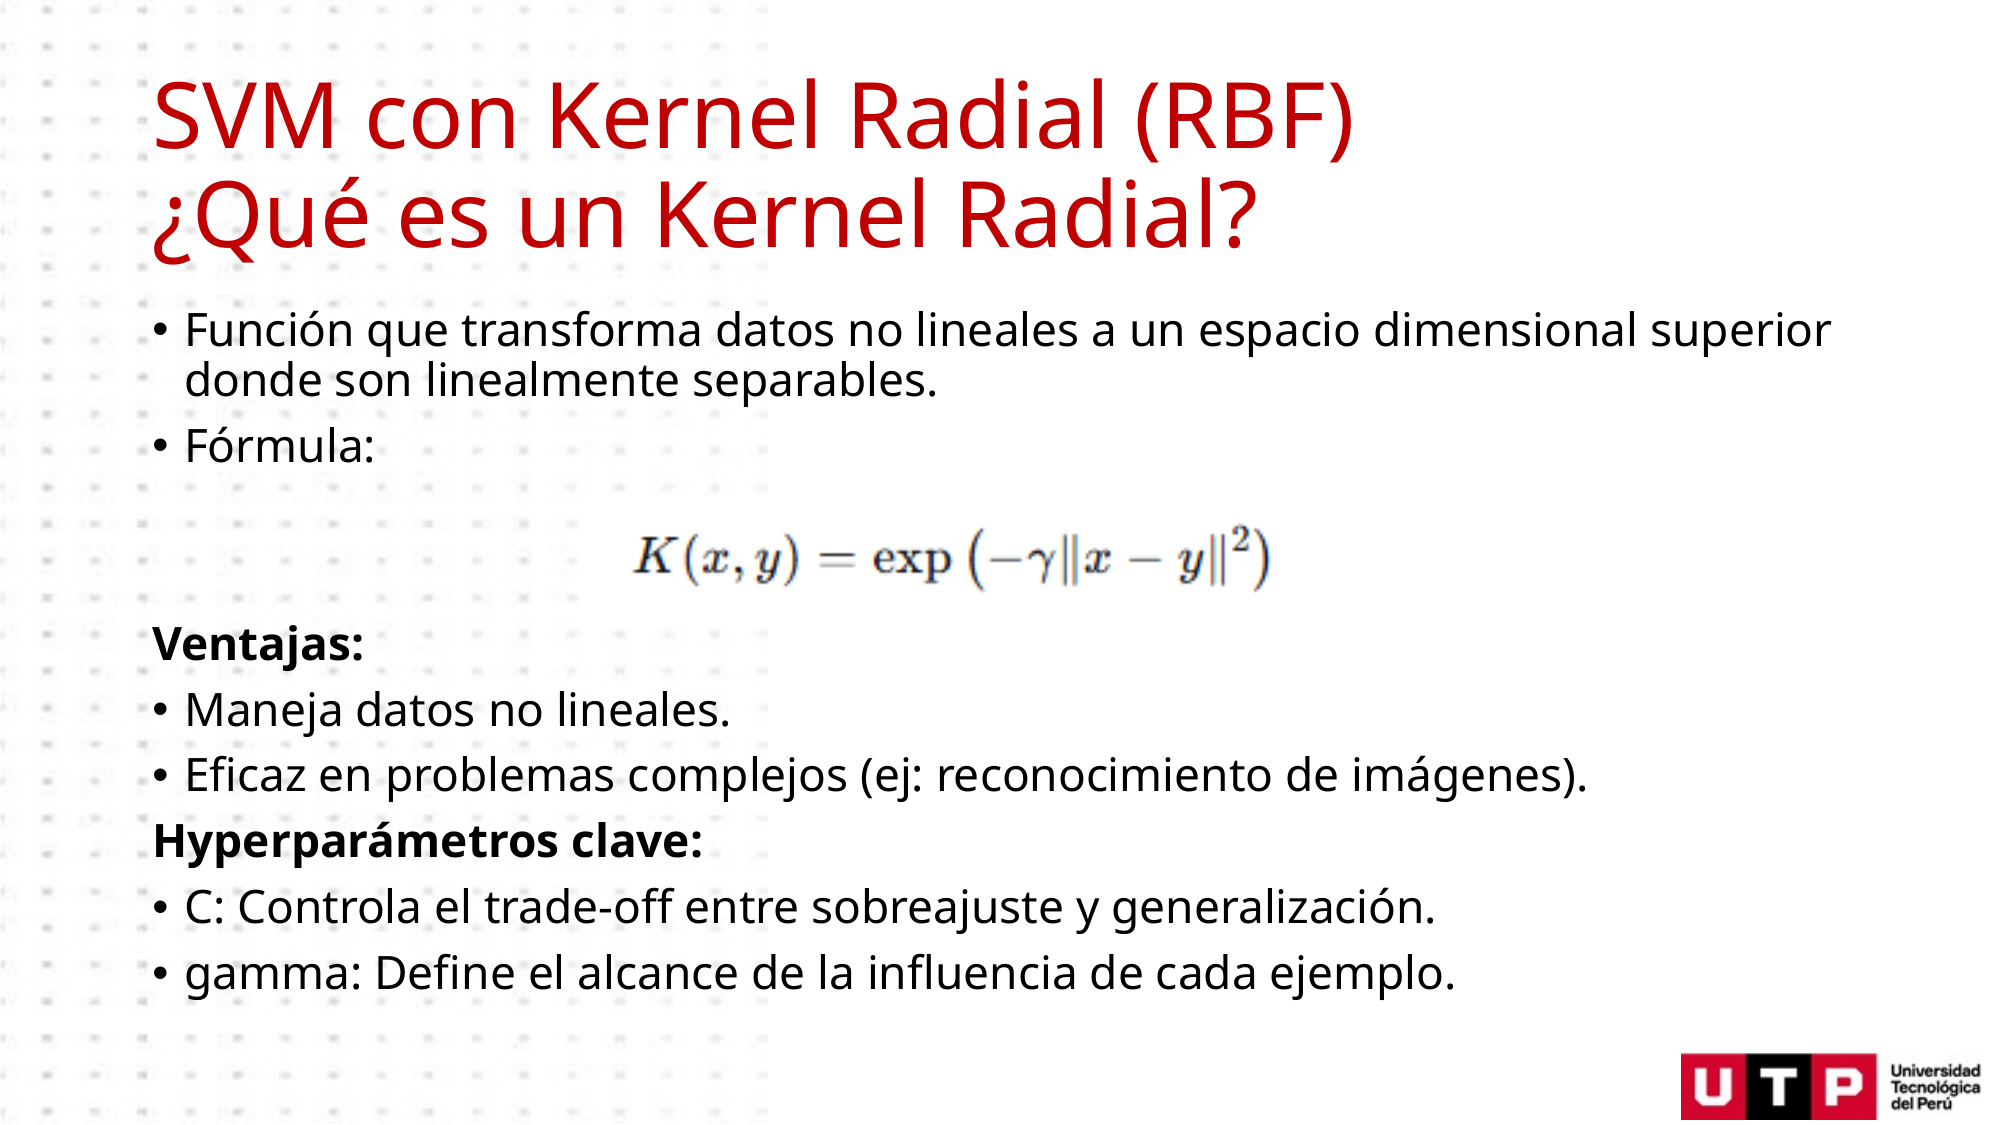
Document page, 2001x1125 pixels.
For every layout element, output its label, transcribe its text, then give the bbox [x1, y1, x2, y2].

picture [0, 0, 1324, 1124]
picture [1680, 1053, 2000, 1120]
title SVM con Kernel Radial (RBF) ¿Qué es un Kernel Radial? [769, 59, 1863, 278]
list Función que transforma datos no lineales a un espacio dimensional superior donde son linealmente separables. Fórmula: Ventajas: Maneja datos no lineales. Eficaz en problemas complejos (ej: reconocimiento de imágenes). Hyperparámetros clave: C: Controla el trade-off entre sobreajuste y generalización. gamma: Define el alcance de la influencia de cada ejemplo. [769, 299, 1863, 1014]
